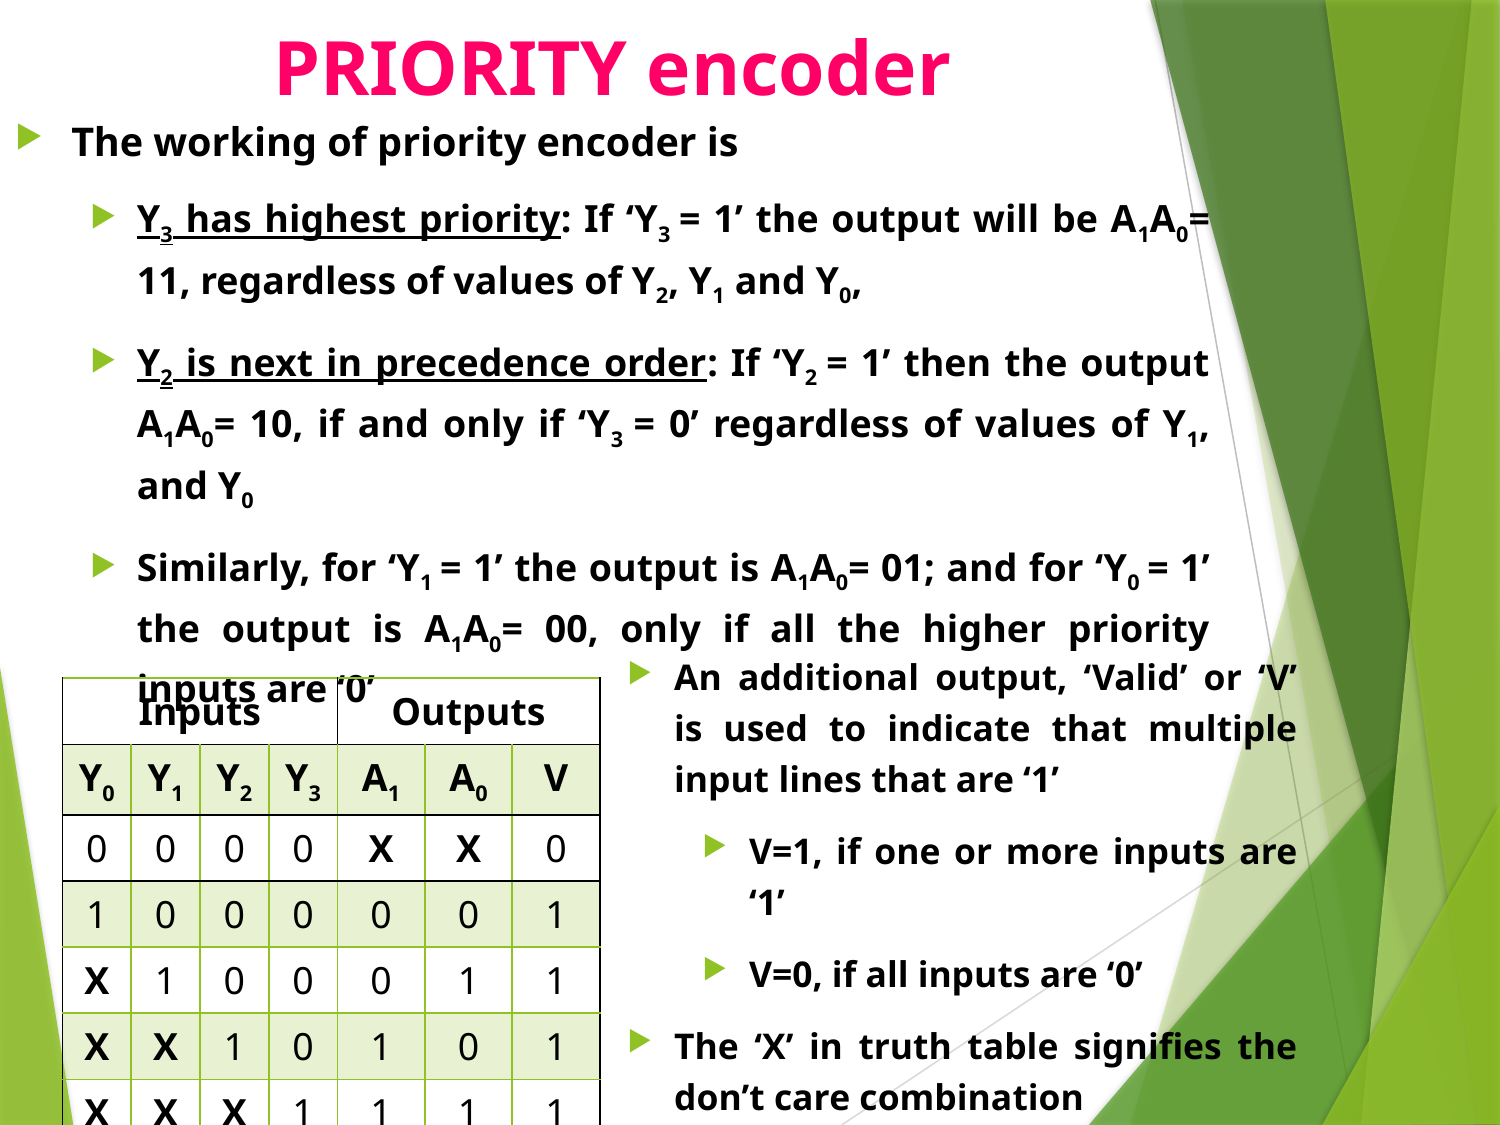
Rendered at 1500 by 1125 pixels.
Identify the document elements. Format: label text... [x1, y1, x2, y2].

table_cell X [132, 1080, 199, 1125]
table_cell 0 [63, 816, 130, 880]
table_header Inputs [63, 679, 337, 744]
table_cell 0 [338, 948, 424, 1012]
table_cell V [513, 745, 599, 814]
table_cell 1 [513, 948, 599, 1012]
table_cell 0 [270, 948, 337, 1012]
table_cell A1 [338, 745, 424, 814]
table_cell 1 [426, 1080, 511, 1125]
table_header Outputs [338, 679, 599, 744]
table_cell 1 [338, 1080, 424, 1125]
table_cell X [132, 1014, 199, 1079]
table_cell 0 [270, 1014, 337, 1079]
table_cell X [426, 816, 511, 880]
table_cell Y0 [63, 745, 130, 814]
table_cell Y3 [270, 745, 337, 814]
table_cell 0 [132, 816, 199, 880]
table_cell 0 [201, 882, 268, 946]
table_cell 0 [338, 882, 424, 946]
table_cell 0 [201, 948, 268, 1012]
table_cell X [338, 816, 424, 880]
table_cell 0 [513, 816, 599, 880]
table_cell X [63, 948, 130, 1012]
table_cell 0 [270, 816, 337, 880]
table_cell Y2 [201, 745, 268, 814]
table_cell 0 [270, 882, 337, 946]
table_cell 0 [132, 882, 199, 946]
text_box An additional output, ‘Valid’ or ‘V’ is used to indicate that multiple input lines that are ‘1’ V=1, if one or more inputs are ‘1’ V=0, if all inputs are ‘0’ The ‘X’ in truth table signifies the don’t care combination [612, 639, 1313, 1125]
table_cell 0 [426, 1014, 511, 1079]
table_cell 0 [426, 882, 511, 946]
table_cell 1 [63, 882, 130, 946]
table_cell 1 [513, 1014, 599, 1079]
list The working of priority encoder is Y3 has highest priority: If ‘Y3 = 1’ the output will be A1A0= 11, regardless of values of Y2, Y1 and Y0, Y2 is next in precedence order: If ‘Y2 = 1’ then the output A1A0= 10, if and only if ‘Y3 = 0’ regardless of values of Y1, and Y0 Similarly, for ‘Y1 = 1’ the output is A1A0= 01; and for ‘Y0 = 1’ the output is A1A0= 00, only if all the higher priority inputs are ‘0’ [0, 99, 1225, 1013]
title PRIORITY encoder [75, 12, 1150, 99]
table_cell 1 [513, 882, 599, 946]
table_cell 1 [513, 1080, 599, 1125]
table_cell 0 [201, 816, 268, 880]
table_cell X [201, 1080, 268, 1125]
table_cell A0 [426, 745, 511, 814]
table_cell X [63, 1080, 130, 1125]
table_cell X [63, 1014, 130, 1079]
table_cell 1 [426, 948, 511, 1012]
table_cell 1 [270, 1080, 337, 1125]
table_cell 1 [132, 948, 199, 1012]
table_cell 1 [338, 1014, 424, 1079]
table_cell Y1 [132, 745, 199, 814]
table_cell 1 [201, 1014, 268, 1079]
